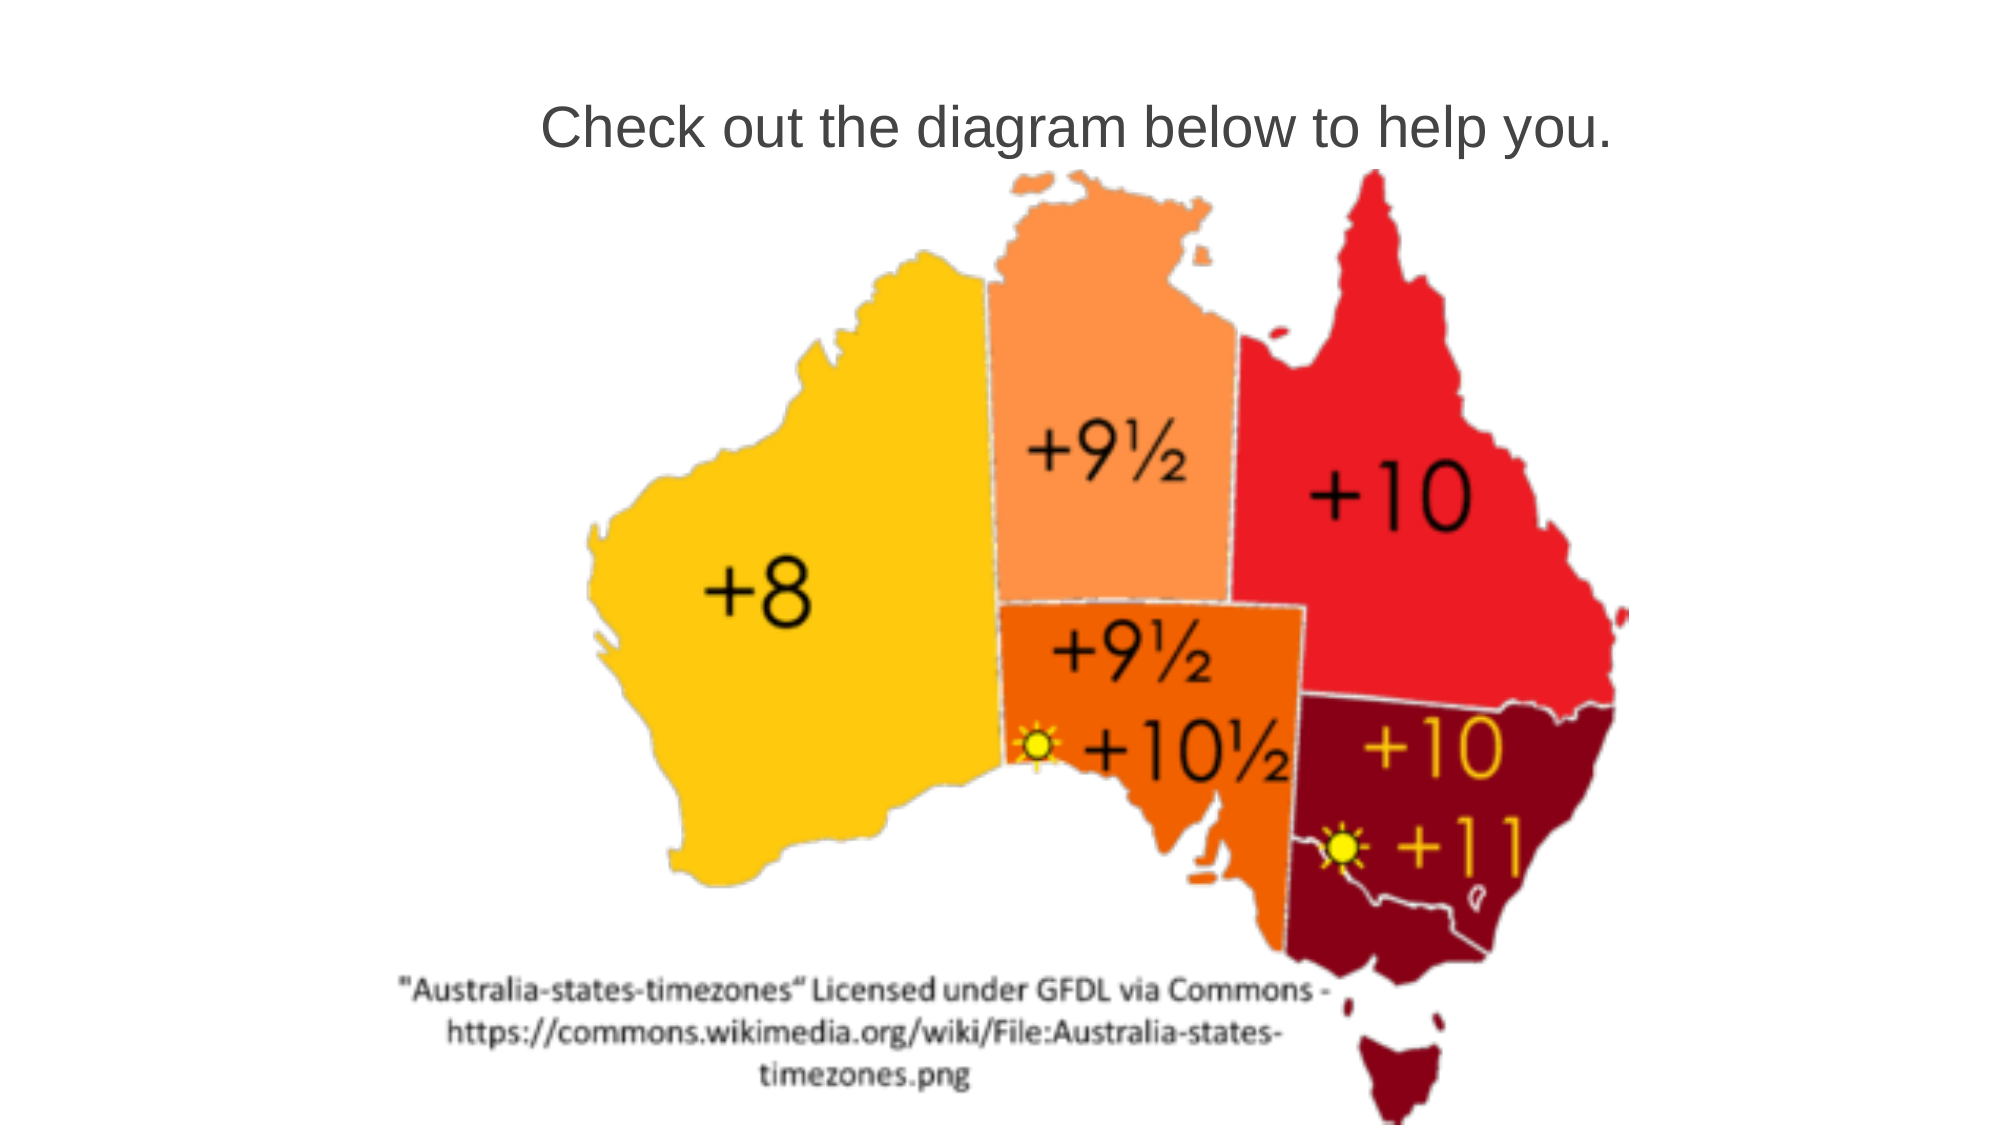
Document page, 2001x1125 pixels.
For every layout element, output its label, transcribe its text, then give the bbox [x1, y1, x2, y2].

picture [371, 169, 1629, 1125]
text_box Check out the diagram below to help you. [526, 82, 1631, 167]
